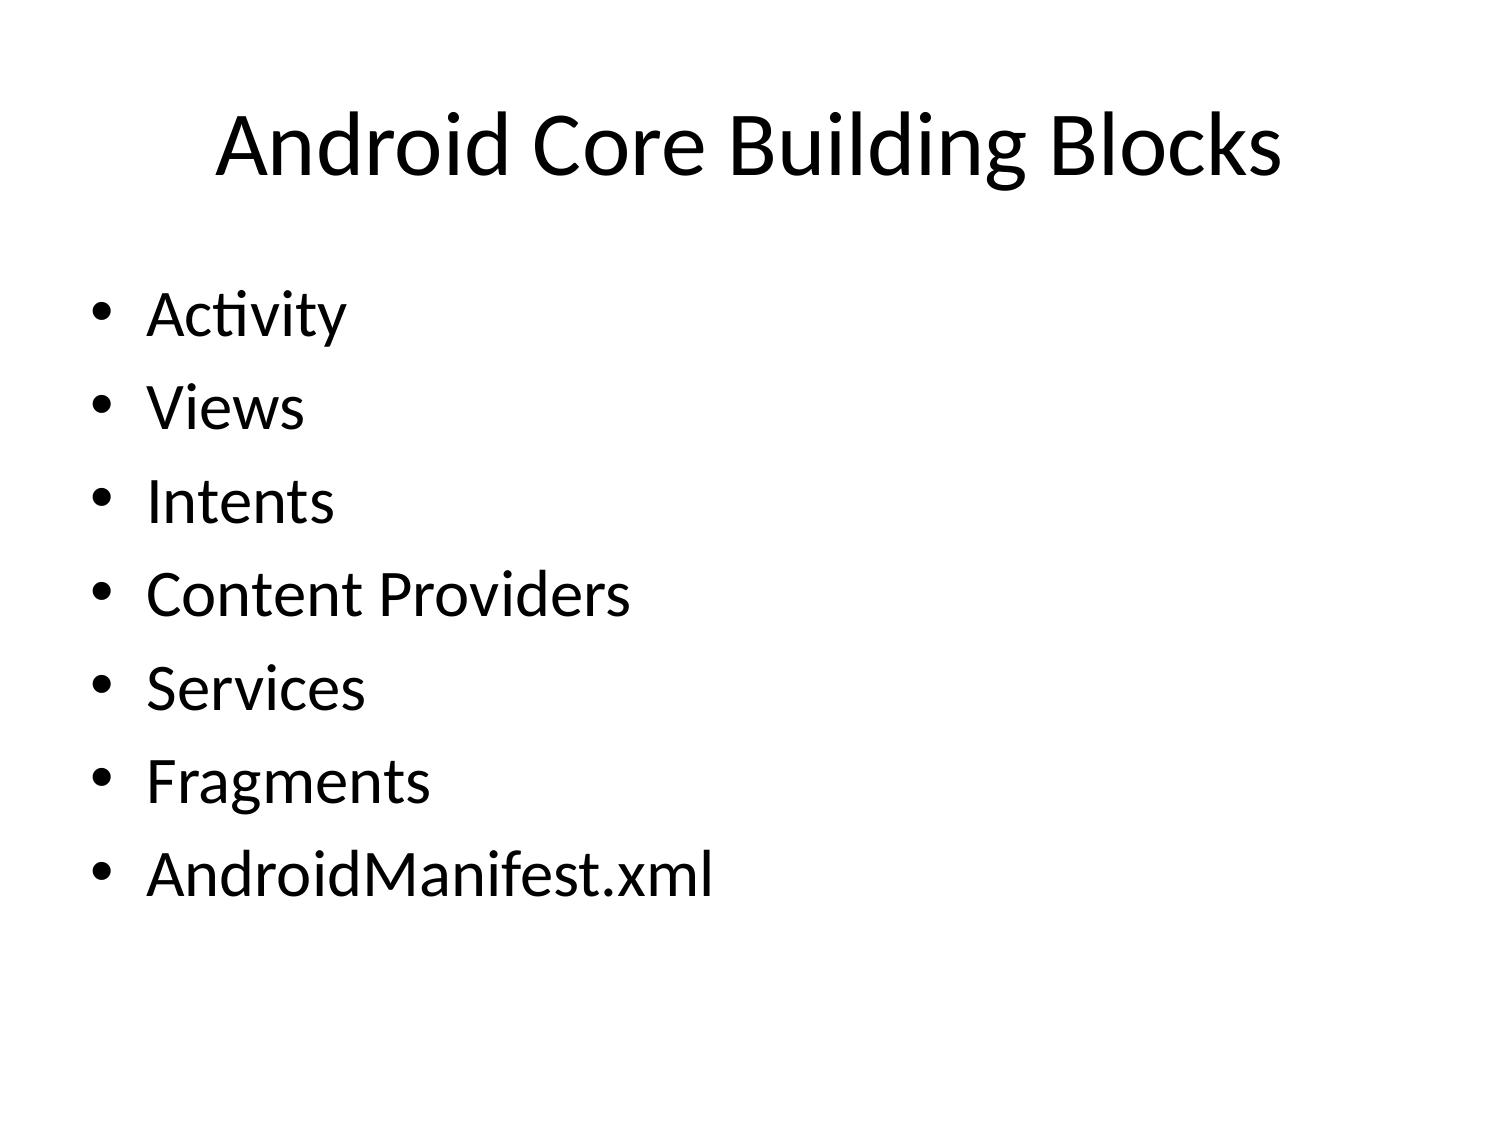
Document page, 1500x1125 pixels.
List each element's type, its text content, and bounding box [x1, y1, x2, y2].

list Activity Views Intents Content Providers Services Fragments AndroidManifest.xml [75, 262, 1425, 1005]
title Android Core Building Blocks [75, 45, 1425, 233]
